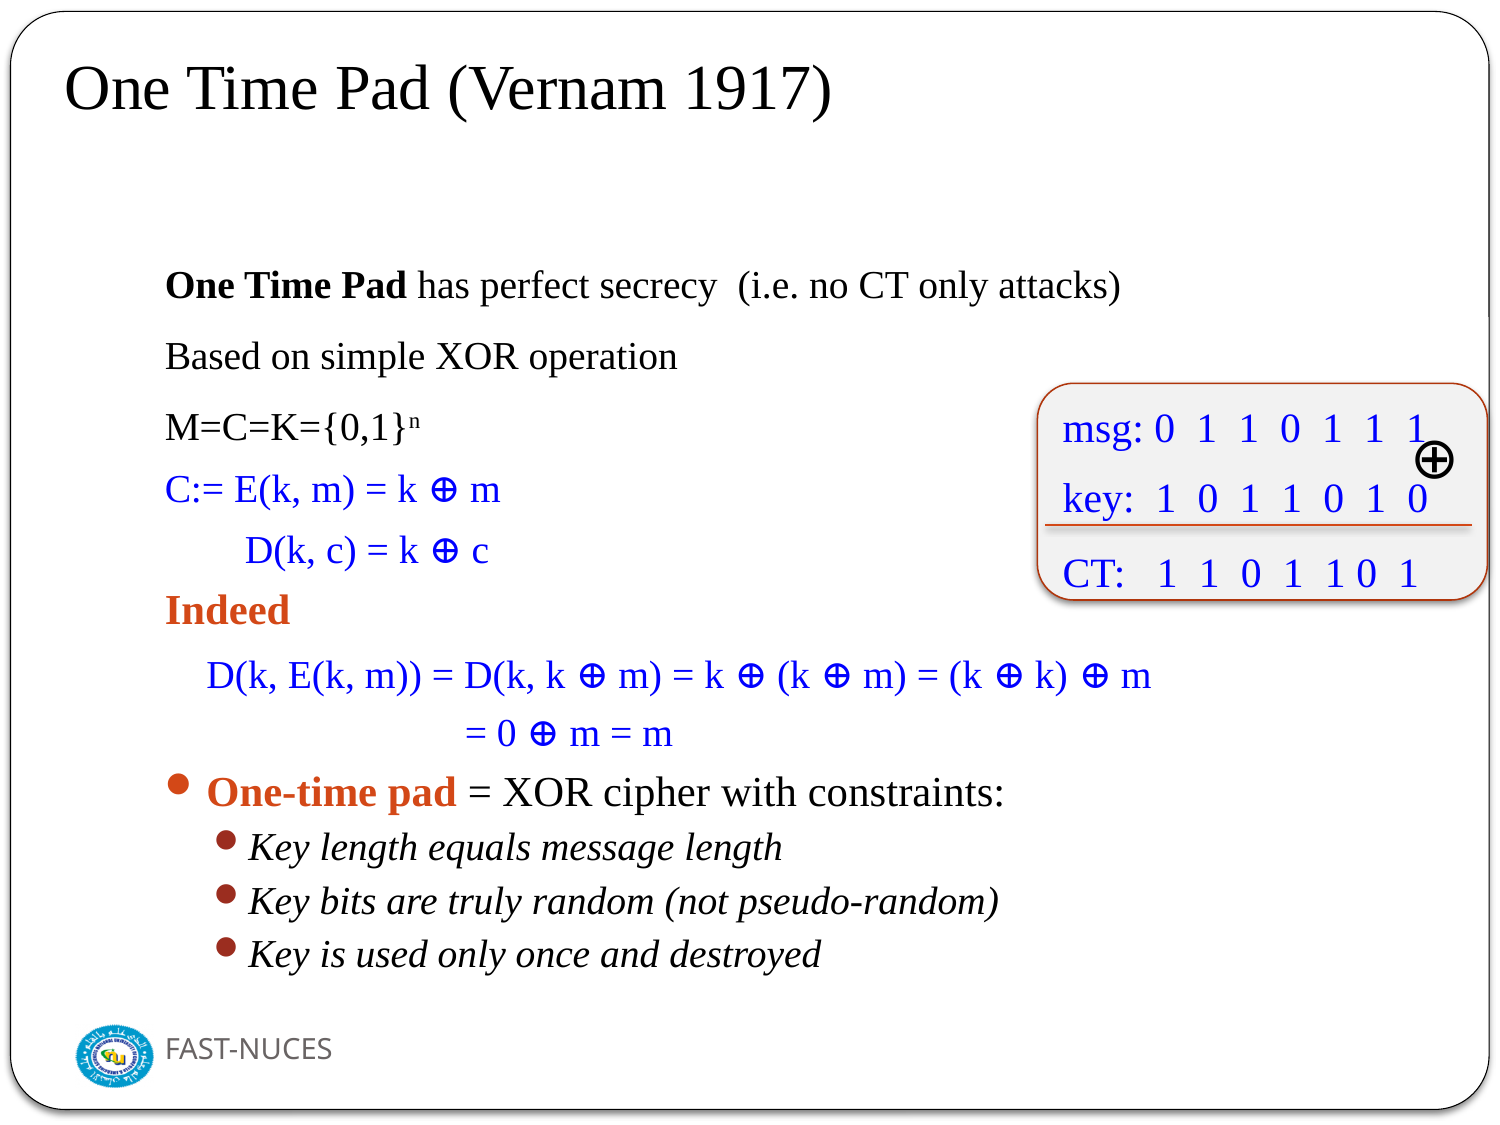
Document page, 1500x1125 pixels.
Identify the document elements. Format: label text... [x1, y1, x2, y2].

picture [91, 1038, 138, 1075]
title One Time Pad (Vernam 1917) [50, 37, 1325, 138]
footer FAST-NUCES [150, 1012, 800, 1088]
picture [74, 1024, 154, 1088]
list One Time Pad has perfect secrecy (i.e. no CT only attacks) Based on simple XOR operation M=C=K={0,1}n C:= E(k, m) = k ⊕ m D(k, c) = k ⊕ c Indeed D(k, E(k, m)) = D(k, k ⊕ m) = k ⊕ (k ⊕ m) = (k ⊕ k) ⊕ m = 0 ⊕ m = m One-time pad = XOR cipher with constraints: Key length equals message length Key bits are truly random (not pseudo-random) Key is used only once and destroyed [150, 237, 1425, 988]
picture [123, 1060, 154, 1088]
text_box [1037, 383, 1488, 601]
